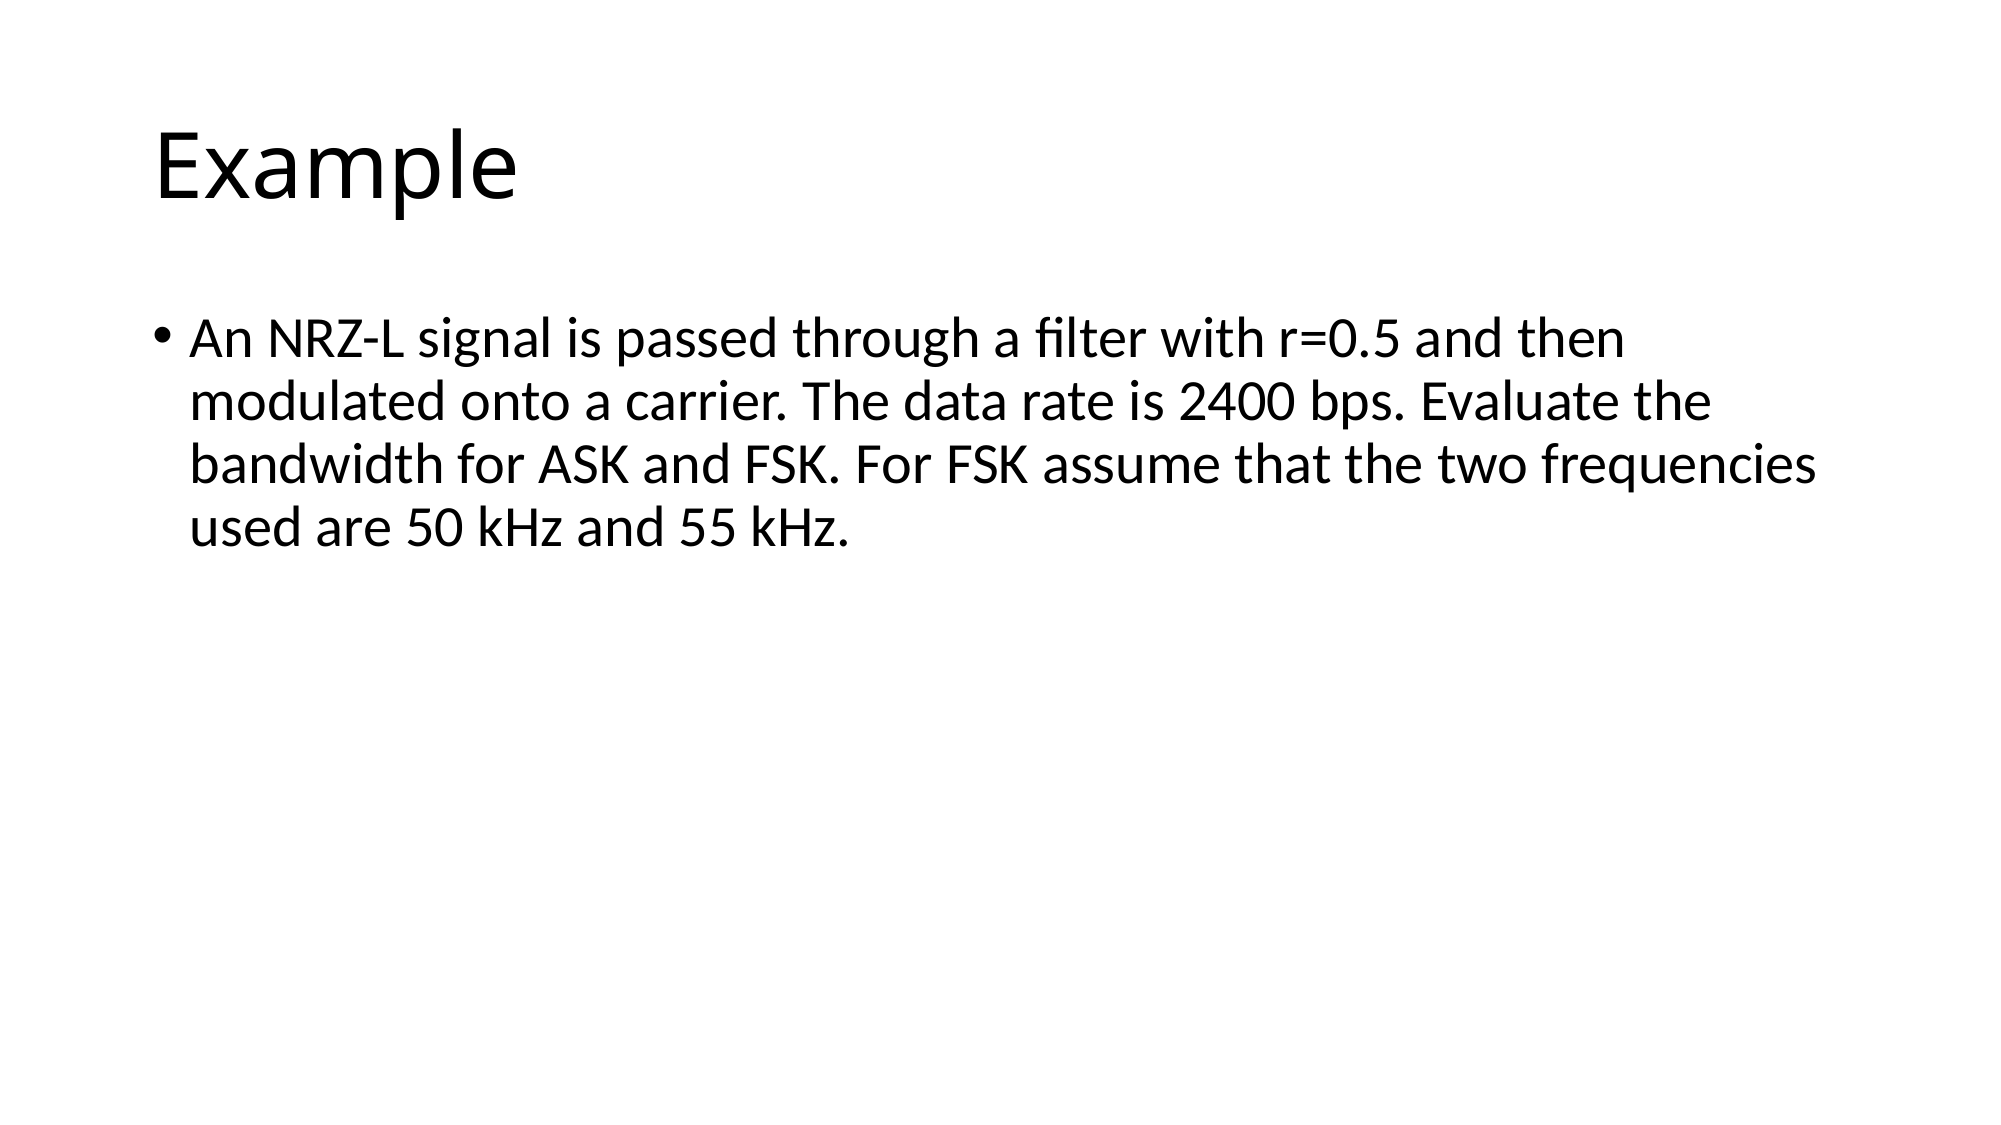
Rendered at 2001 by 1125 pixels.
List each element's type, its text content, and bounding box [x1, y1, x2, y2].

title Example [137, 59, 1863, 278]
list An NRZ-L signal is passed through a filter with r=0.5 and then modulated onto a carrier. The data rate is 2400 bps. Evaluate the bandwidth for ASK and FSK. For FSK assume that the two frequencies used are 50 kHz and 55 kHz. [137, 299, 1863, 1014]
